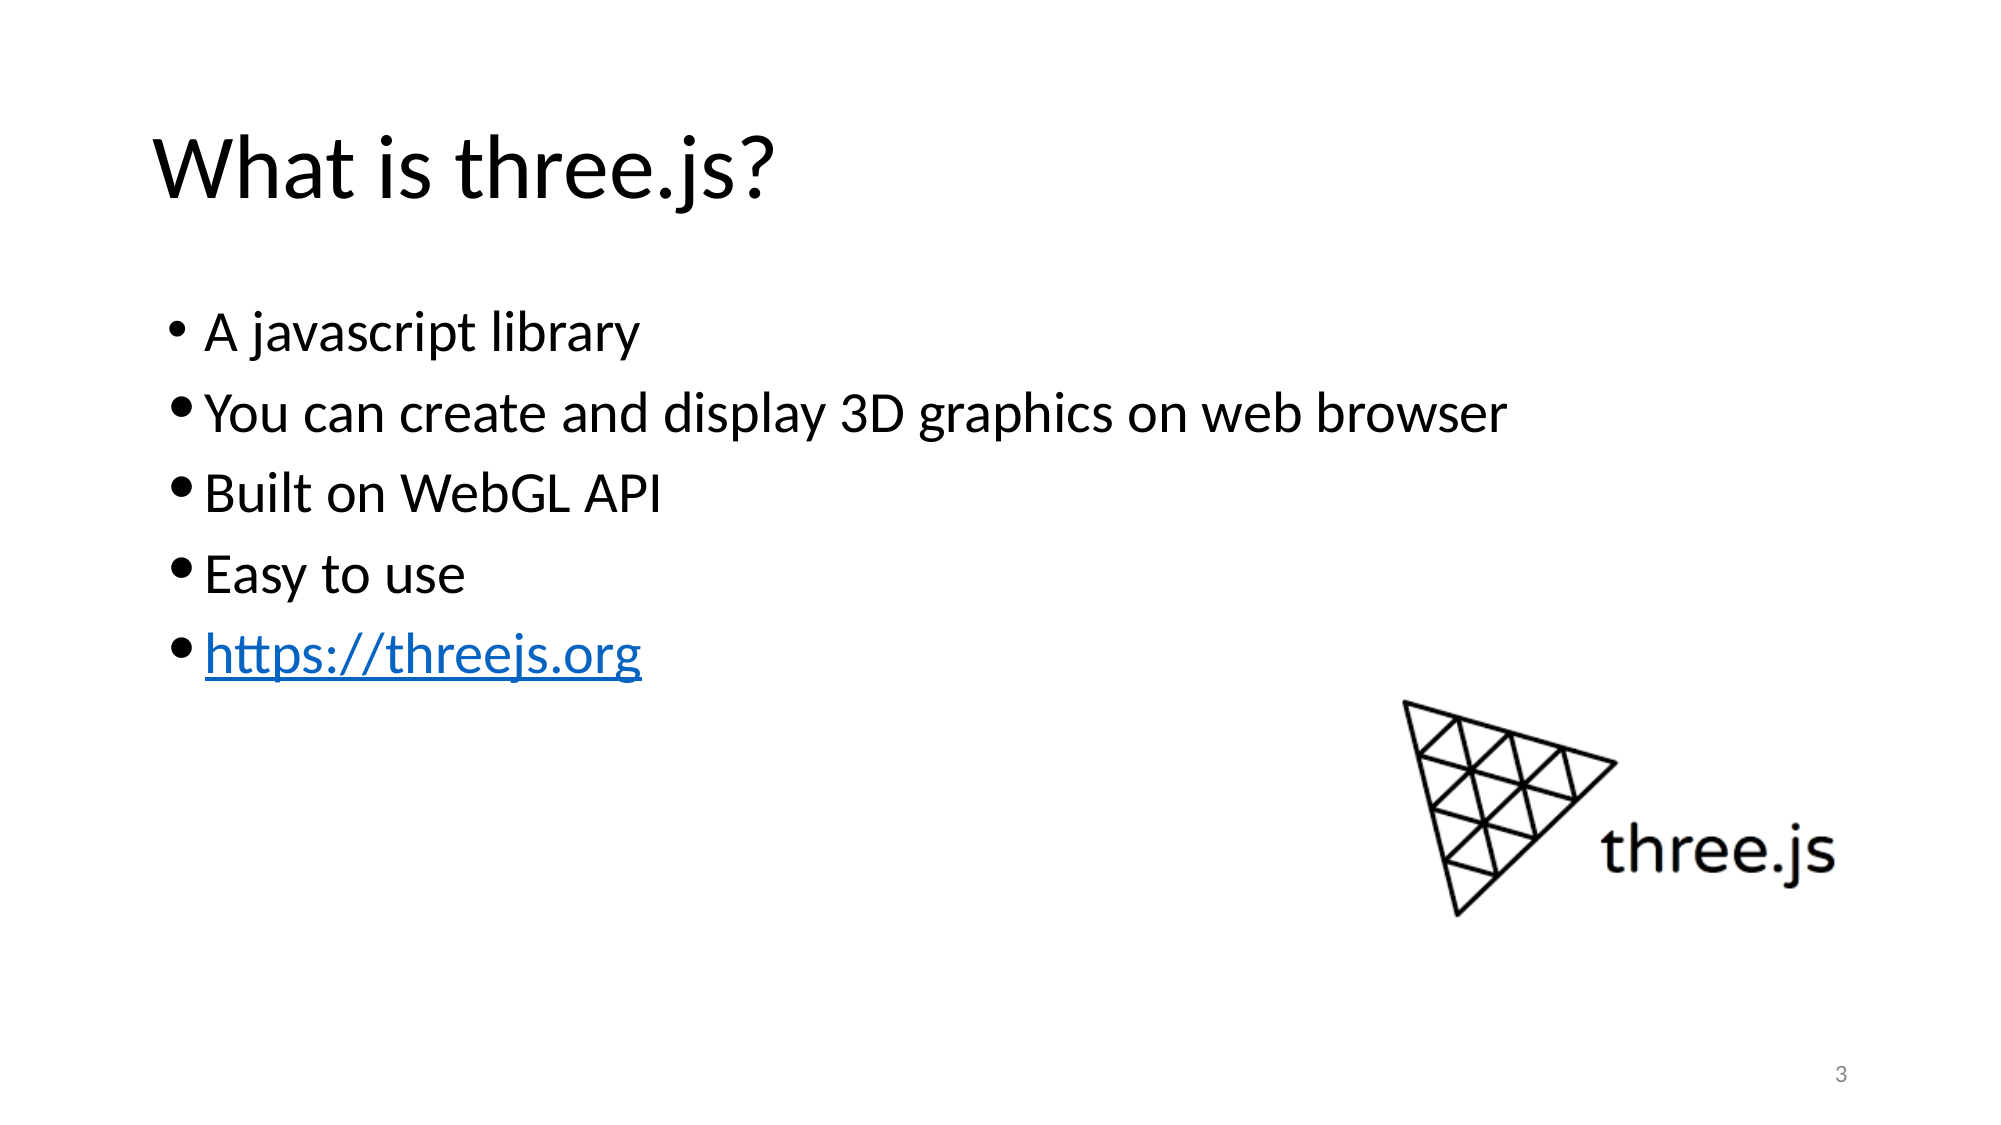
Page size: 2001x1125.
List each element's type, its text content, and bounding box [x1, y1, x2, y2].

slide_number ‹#› [1412, 1042, 1863, 1103]
picture [1383, 683, 1872, 928]
text_box A javascript library You can create and display 3D graphics on web browser Built on WebGL API Easy to use https://threejs.org [152, 268, 1760, 736]
title What is three.js? [137, 59, 1863, 278]
